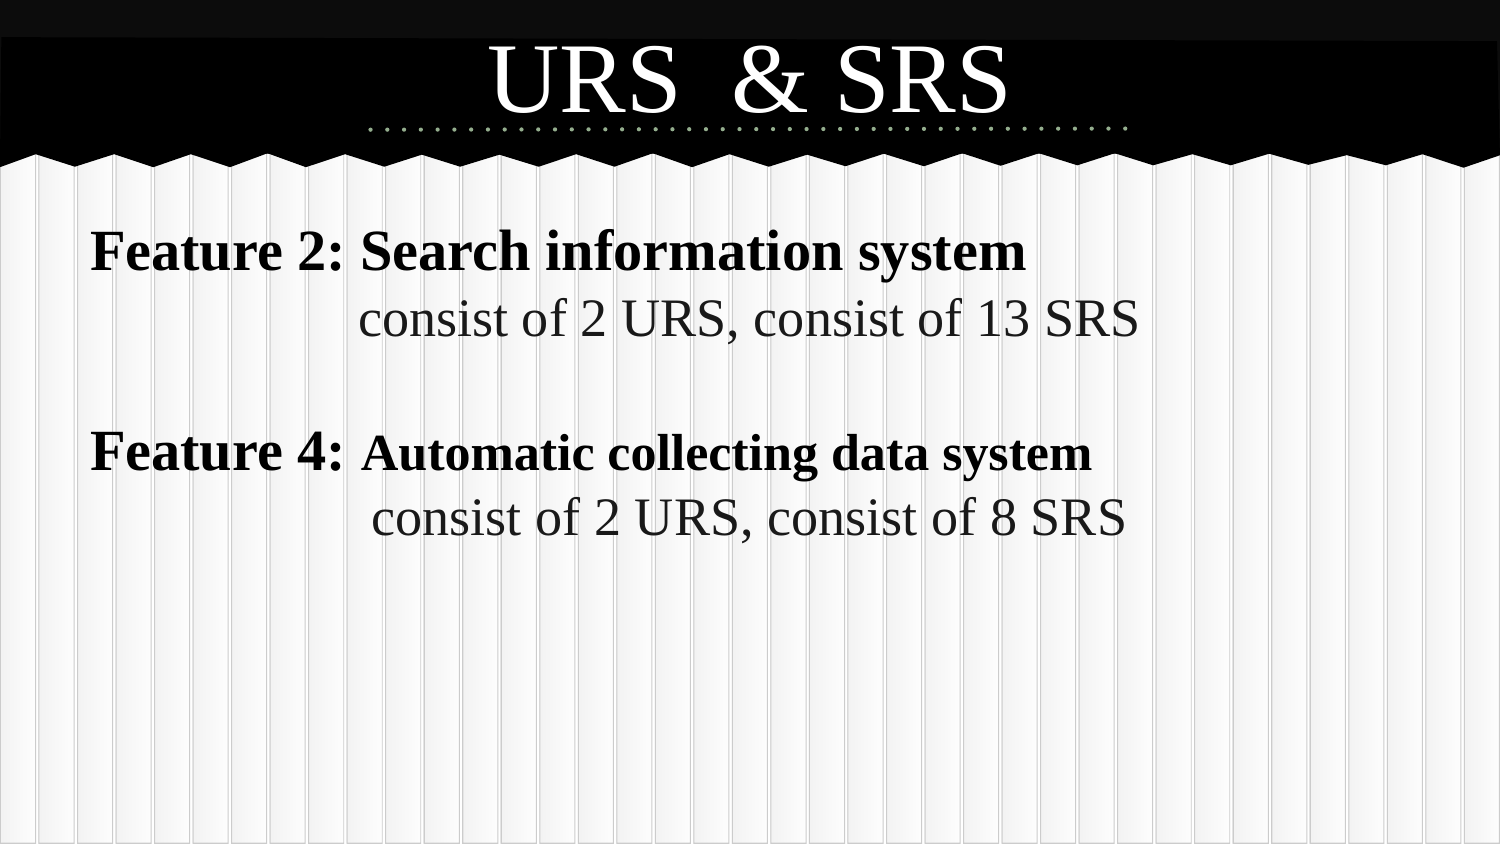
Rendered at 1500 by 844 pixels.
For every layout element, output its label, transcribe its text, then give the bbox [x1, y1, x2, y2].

title URS & SRS [75, 2, 1425, 143]
list Feature 2: Search information system consist of 2 URS, consist of 13 SRS Feature 4: Automatic collecting data system consist of 2 URS, consist of 8 SRS [75, 196, 1425, 793]
